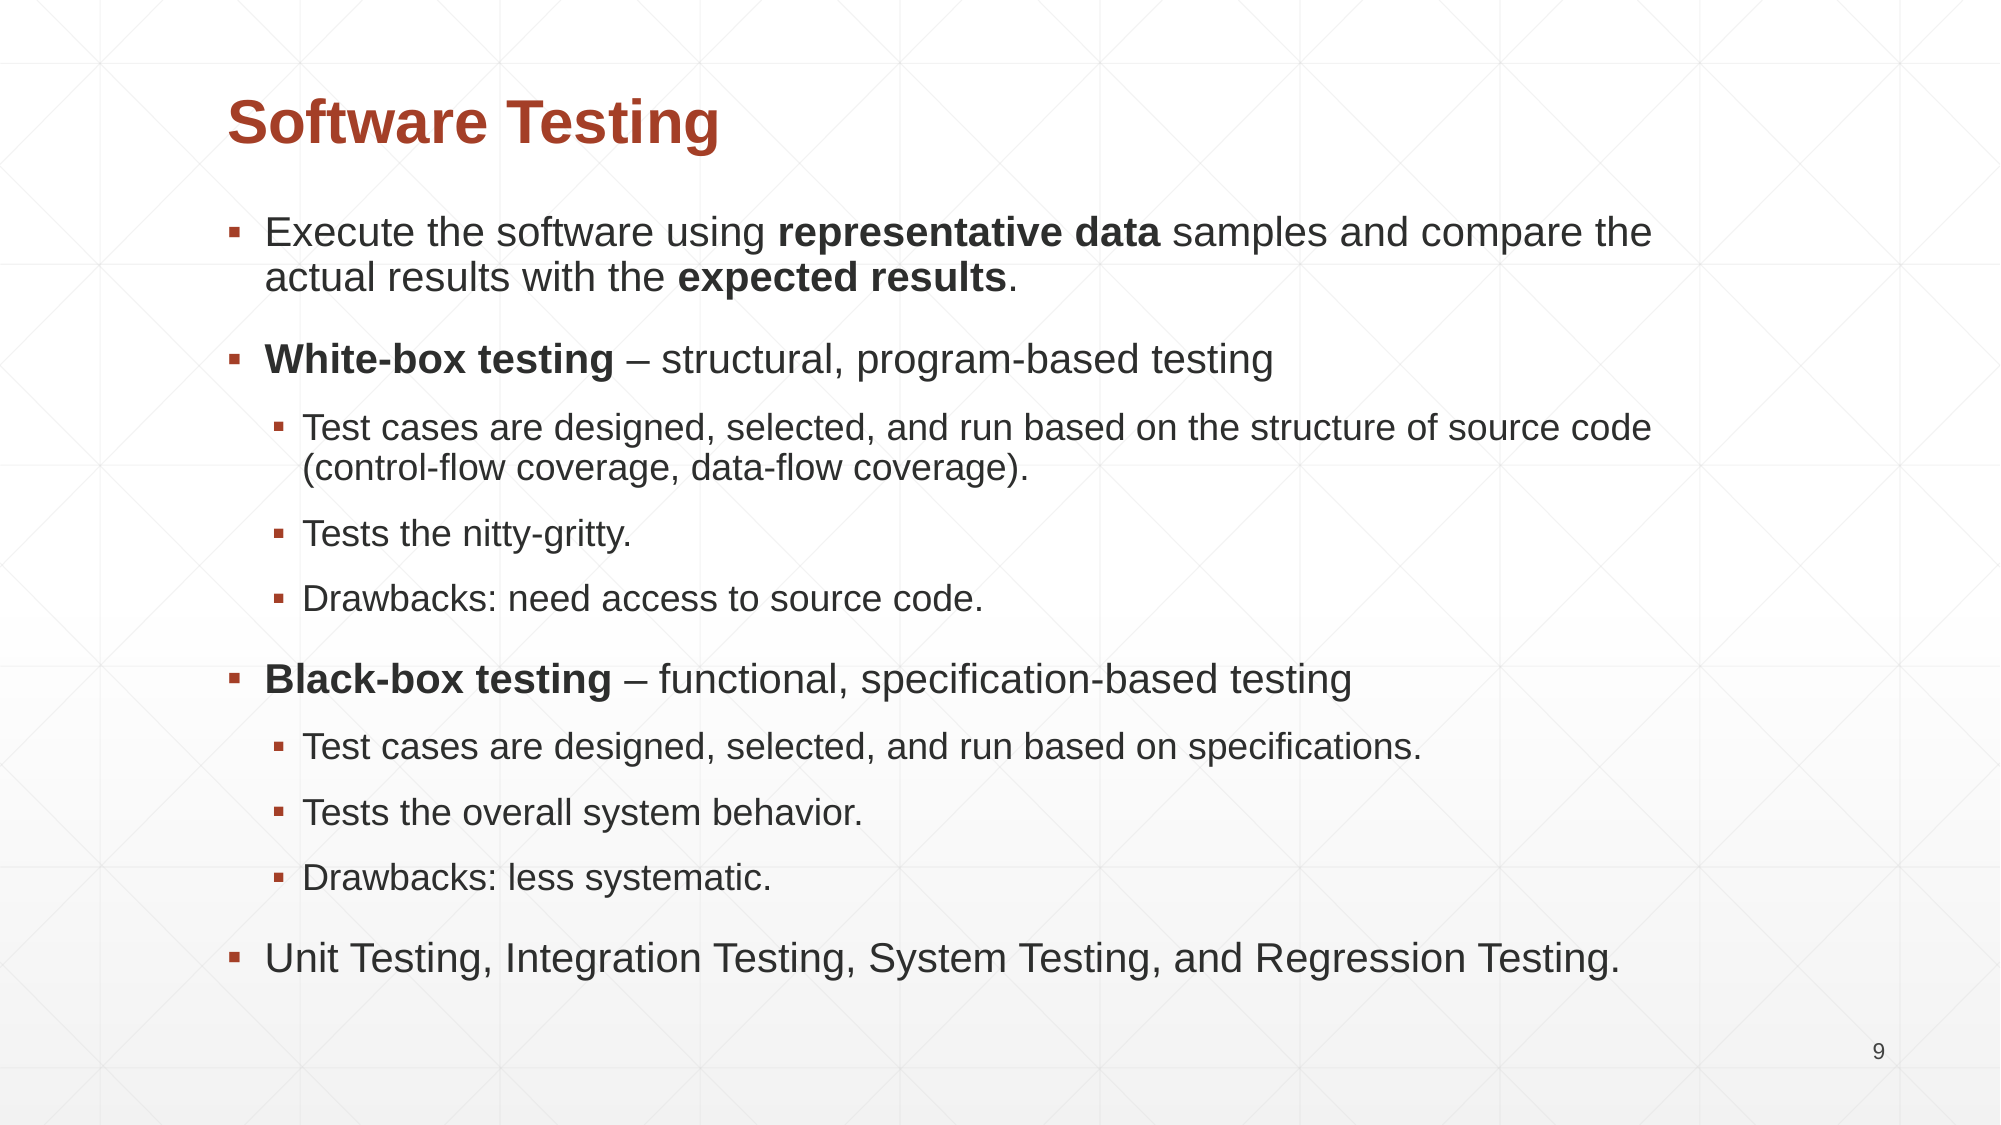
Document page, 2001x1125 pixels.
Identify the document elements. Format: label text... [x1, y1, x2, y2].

slide_number 9 [1749, 1031, 1901, 1069]
text_box Software Testing [212, 82, 1821, 165]
text_box Execute the software using representative data samples and compare the actual results with the expected results. White-box testing – structural, program-based testing Test cases are designed, selected, and run based on the structure of source code (control-flow coverage, data-flow coverage). Tests the nitty-gritty. Drawbacks: need access to source code. Black-box testing – functional, specification-based testing Test cases are designed, selected, and run based on specifications. Tests the overall system behavior. Drawbacks: less systematic. Unit Testing, Integration Testing, System Testing, and Regression Testing. [212, 203, 1788, 995]
